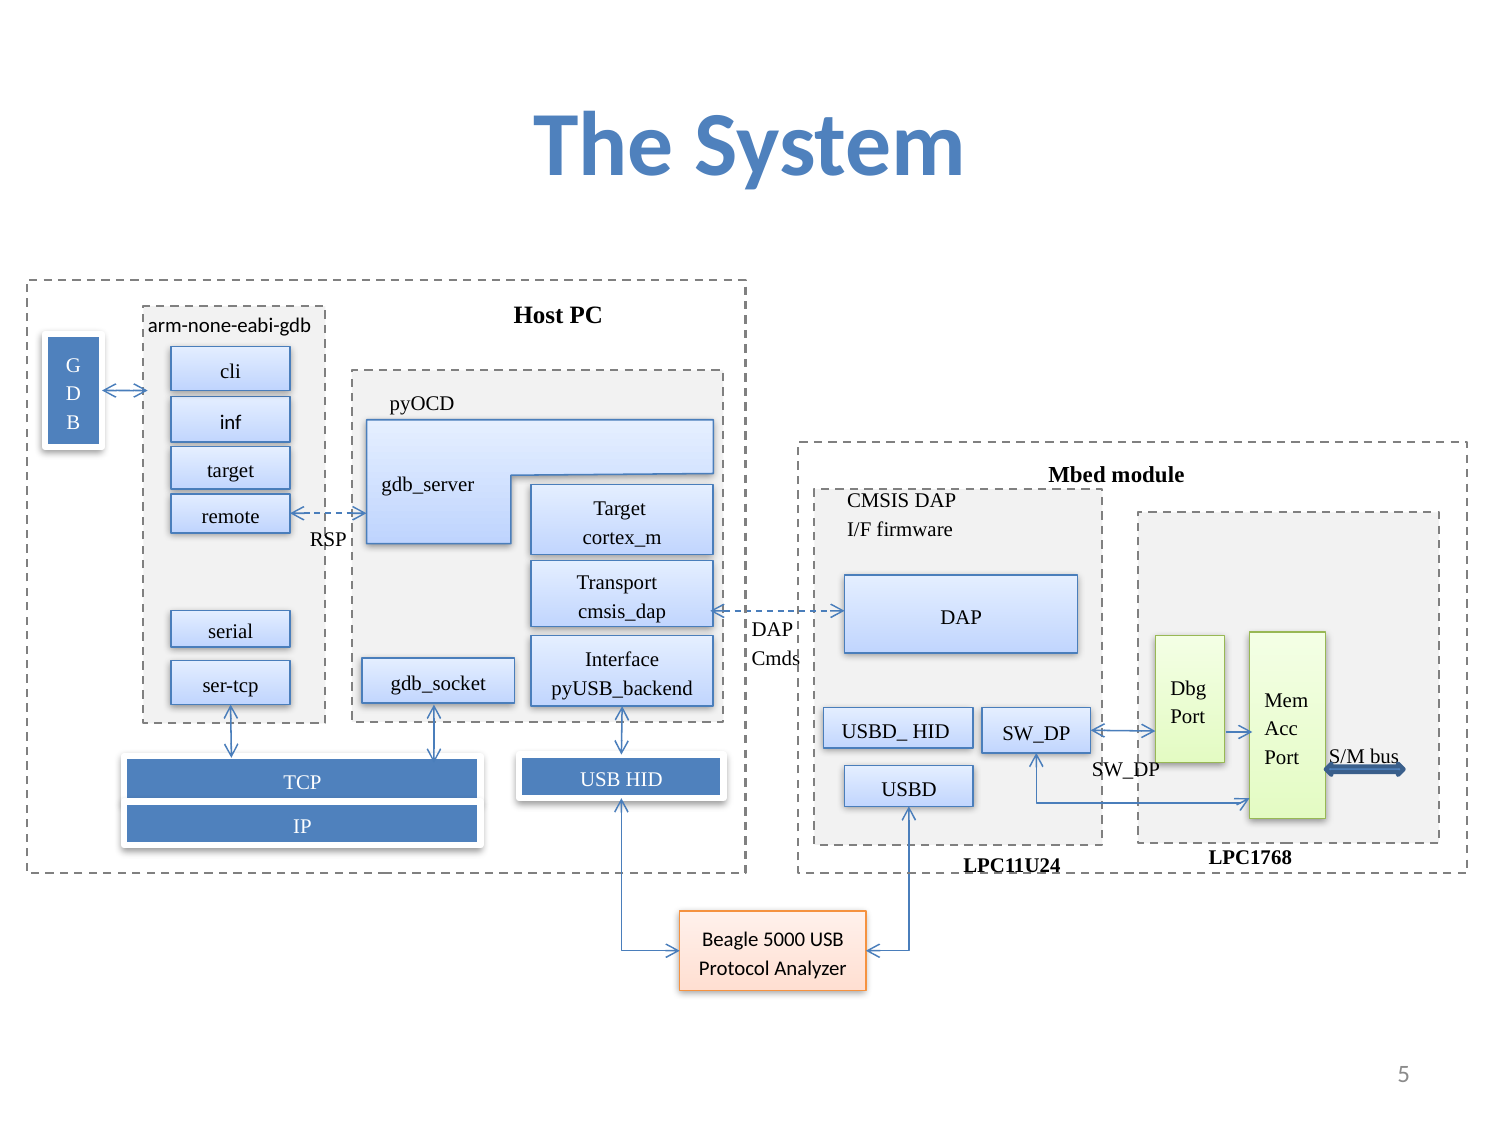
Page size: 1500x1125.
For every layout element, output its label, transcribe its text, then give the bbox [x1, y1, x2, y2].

slide_number 5 [1074, 1042, 1425, 1103]
text_box The System [74, 45, 1425, 233]
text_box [12, 262, 1471, 1001]
